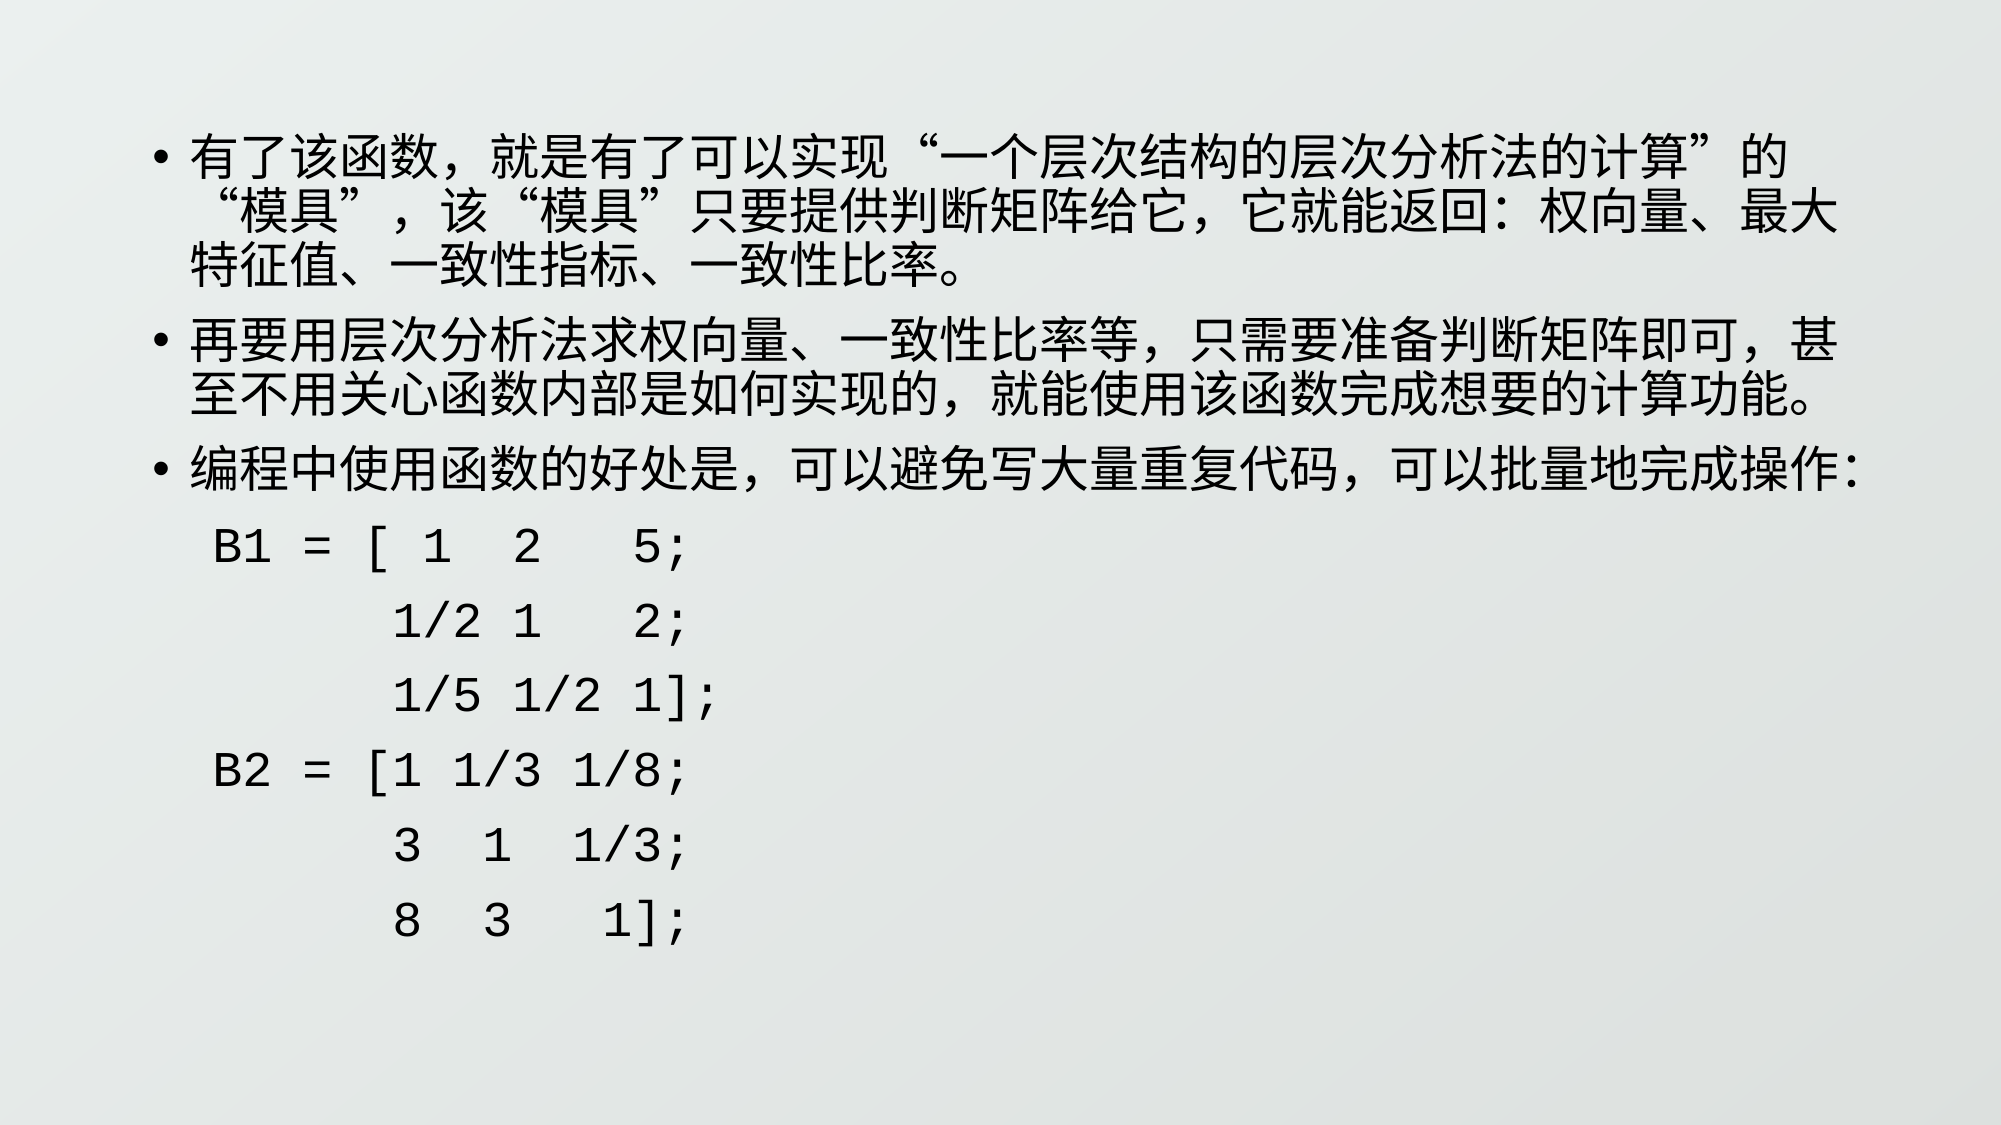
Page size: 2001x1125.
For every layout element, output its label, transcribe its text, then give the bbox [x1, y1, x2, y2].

list 有了该函数，就是有了可以实现“一个层次结构的层次分析法的计算”的“模具”，该“模具”只要提供判断矩阵给它，它就能返回：权向量、最大特征值、一致性指标、一致性比率。 再要用层次分析法求权向量、一致性比率等，只需要准备判断矩阵即可，甚至不用关心函数内部是如何实现的，就能使用该函数完成想要的计算功能。 编程中使用函数的好处是，可以避免写大量重复代码，可以批量地完成操作： B1 = [ 1 2 5; 1/2 1 2; 1/5 1/2 1]; B2 = [1 1/3 1/8; 3 1 1/3; 8 3 1]; [137, 125, 1863, 1014]
